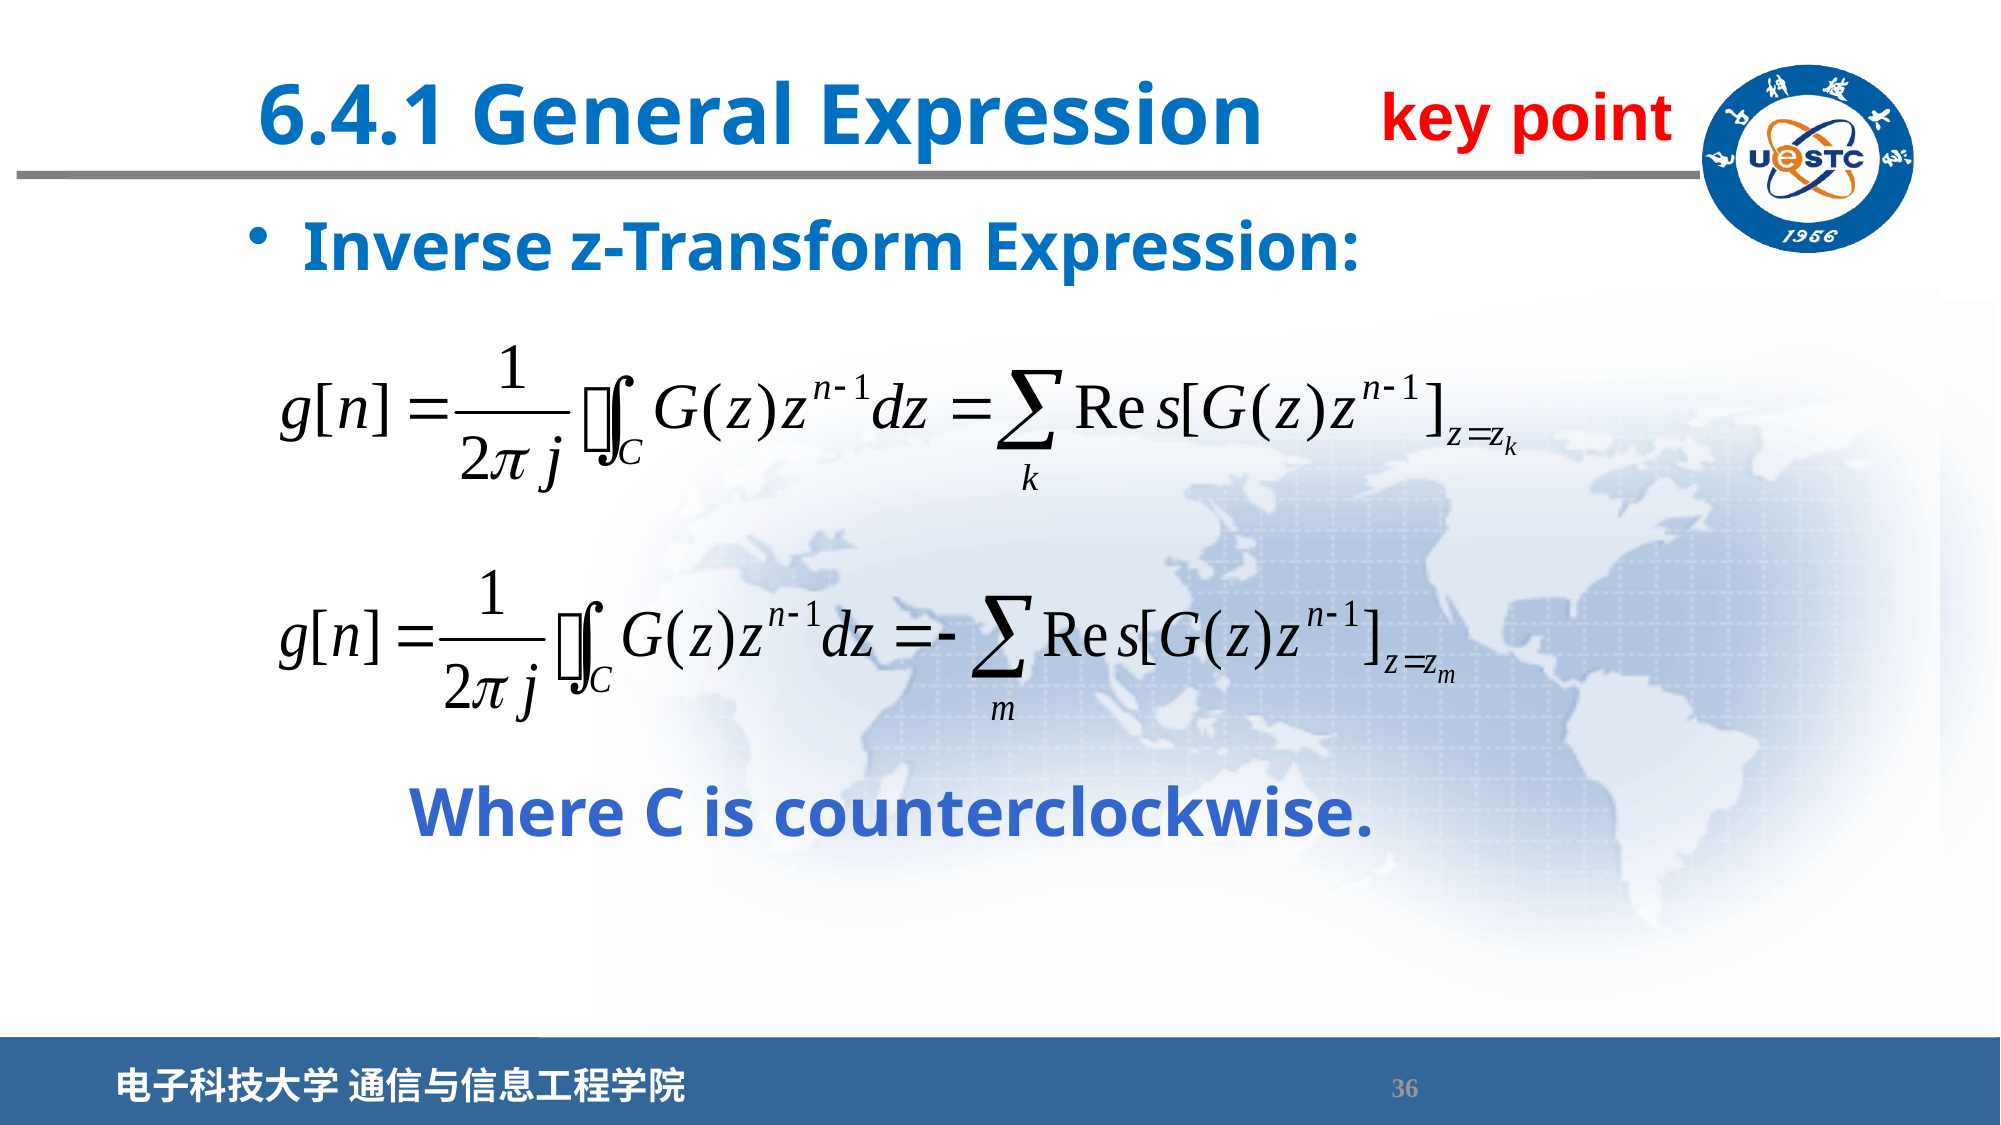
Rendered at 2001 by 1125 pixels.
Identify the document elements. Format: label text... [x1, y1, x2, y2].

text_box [267, 550, 1491, 864]
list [267, 326, 1543, 505]
list Inverse z-Transform Expression: [232, 196, 1473, 797]
picture [483, 287, 1997, 1037]
title 6.4.1 General Expression [243, 31, 1371, 169]
picture [1679, 56, 1968, 262]
text_box key point [1366, 66, 1692, 162]
